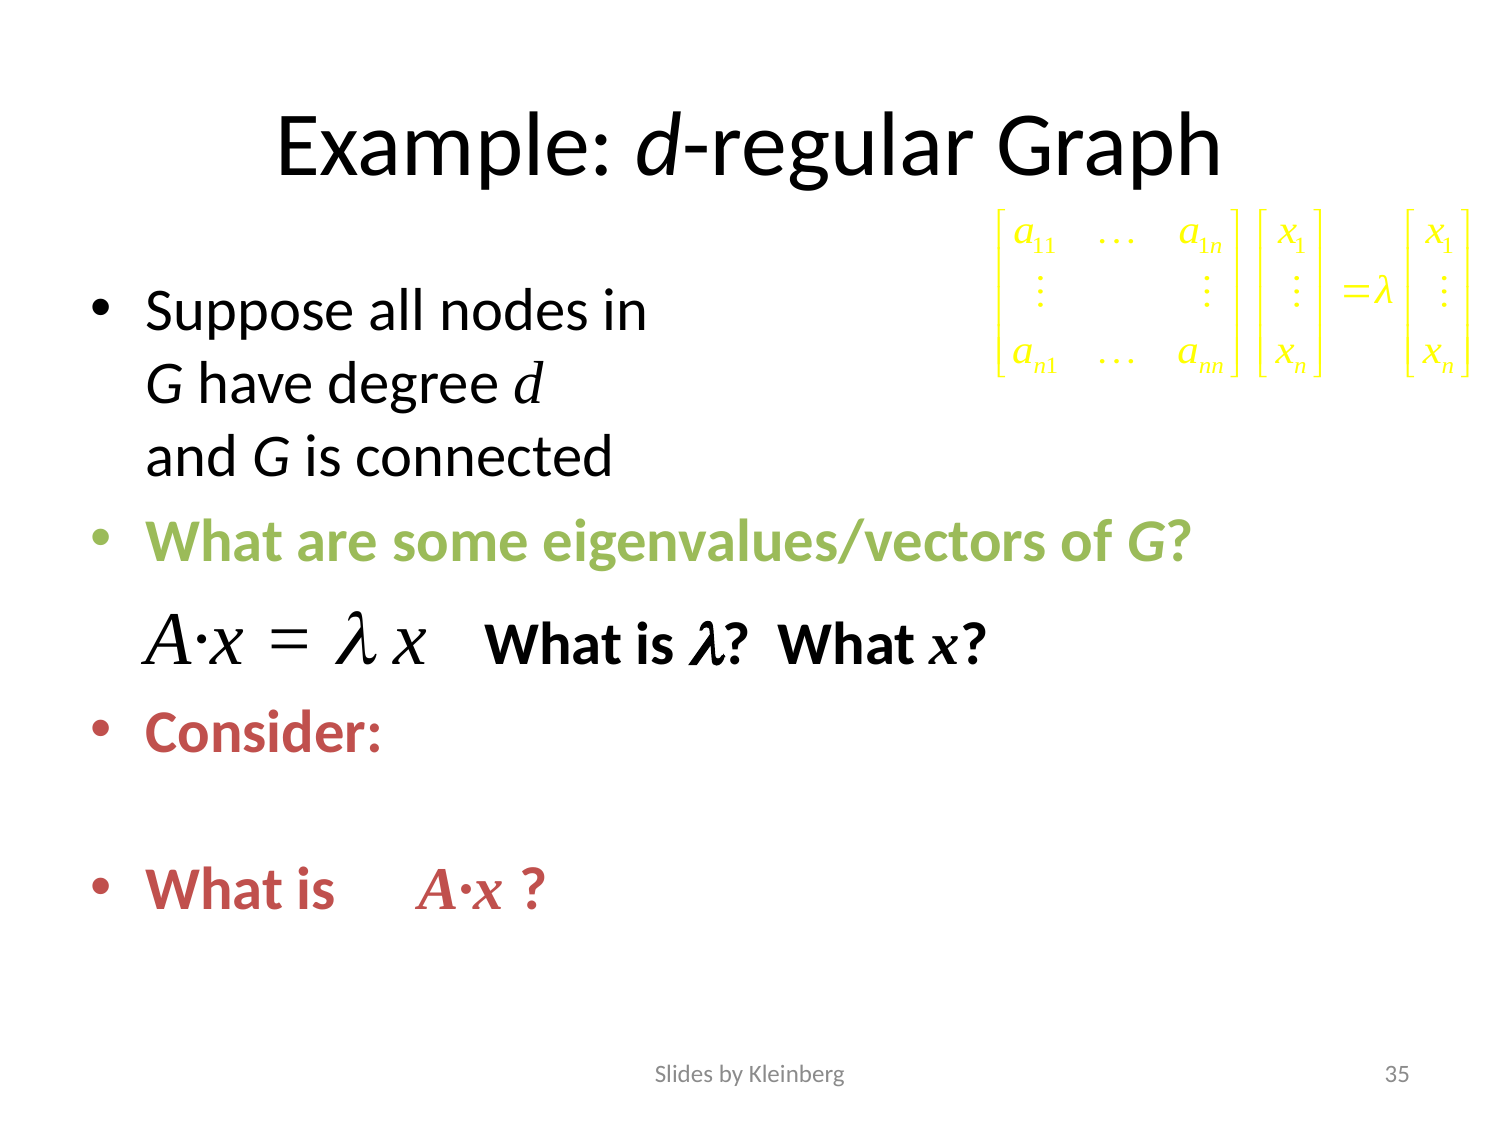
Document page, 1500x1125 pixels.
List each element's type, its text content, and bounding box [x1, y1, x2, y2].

title Example: d-regular Graph [75, 45, 1425, 233]
slide_number 35 [1074, 1042, 1425, 1103]
footer Slides by Kleinberg [512, 1042, 988, 1103]
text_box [987, 199, 1487, 388]
